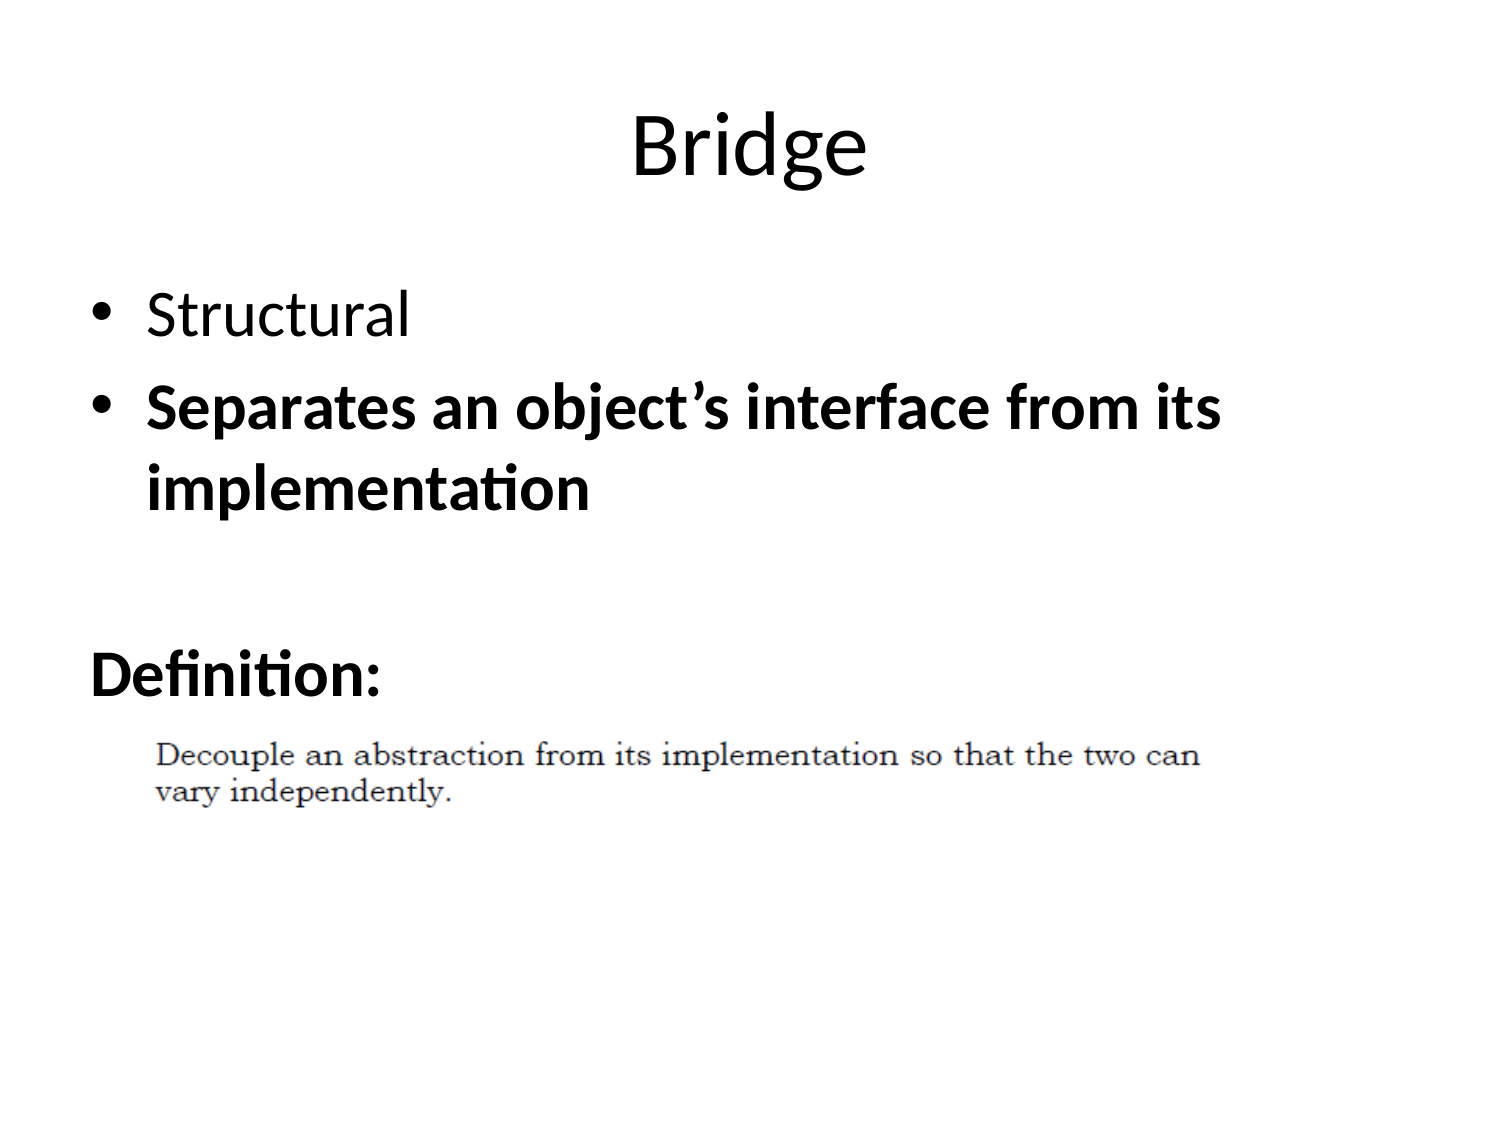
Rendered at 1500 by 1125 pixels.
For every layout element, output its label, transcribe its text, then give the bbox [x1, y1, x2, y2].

list Structural Separates an object’s interface from its implementation Definition: [75, 262, 1425, 1005]
picture [149, 737, 1215, 815]
title Bridge [75, 45, 1425, 233]
